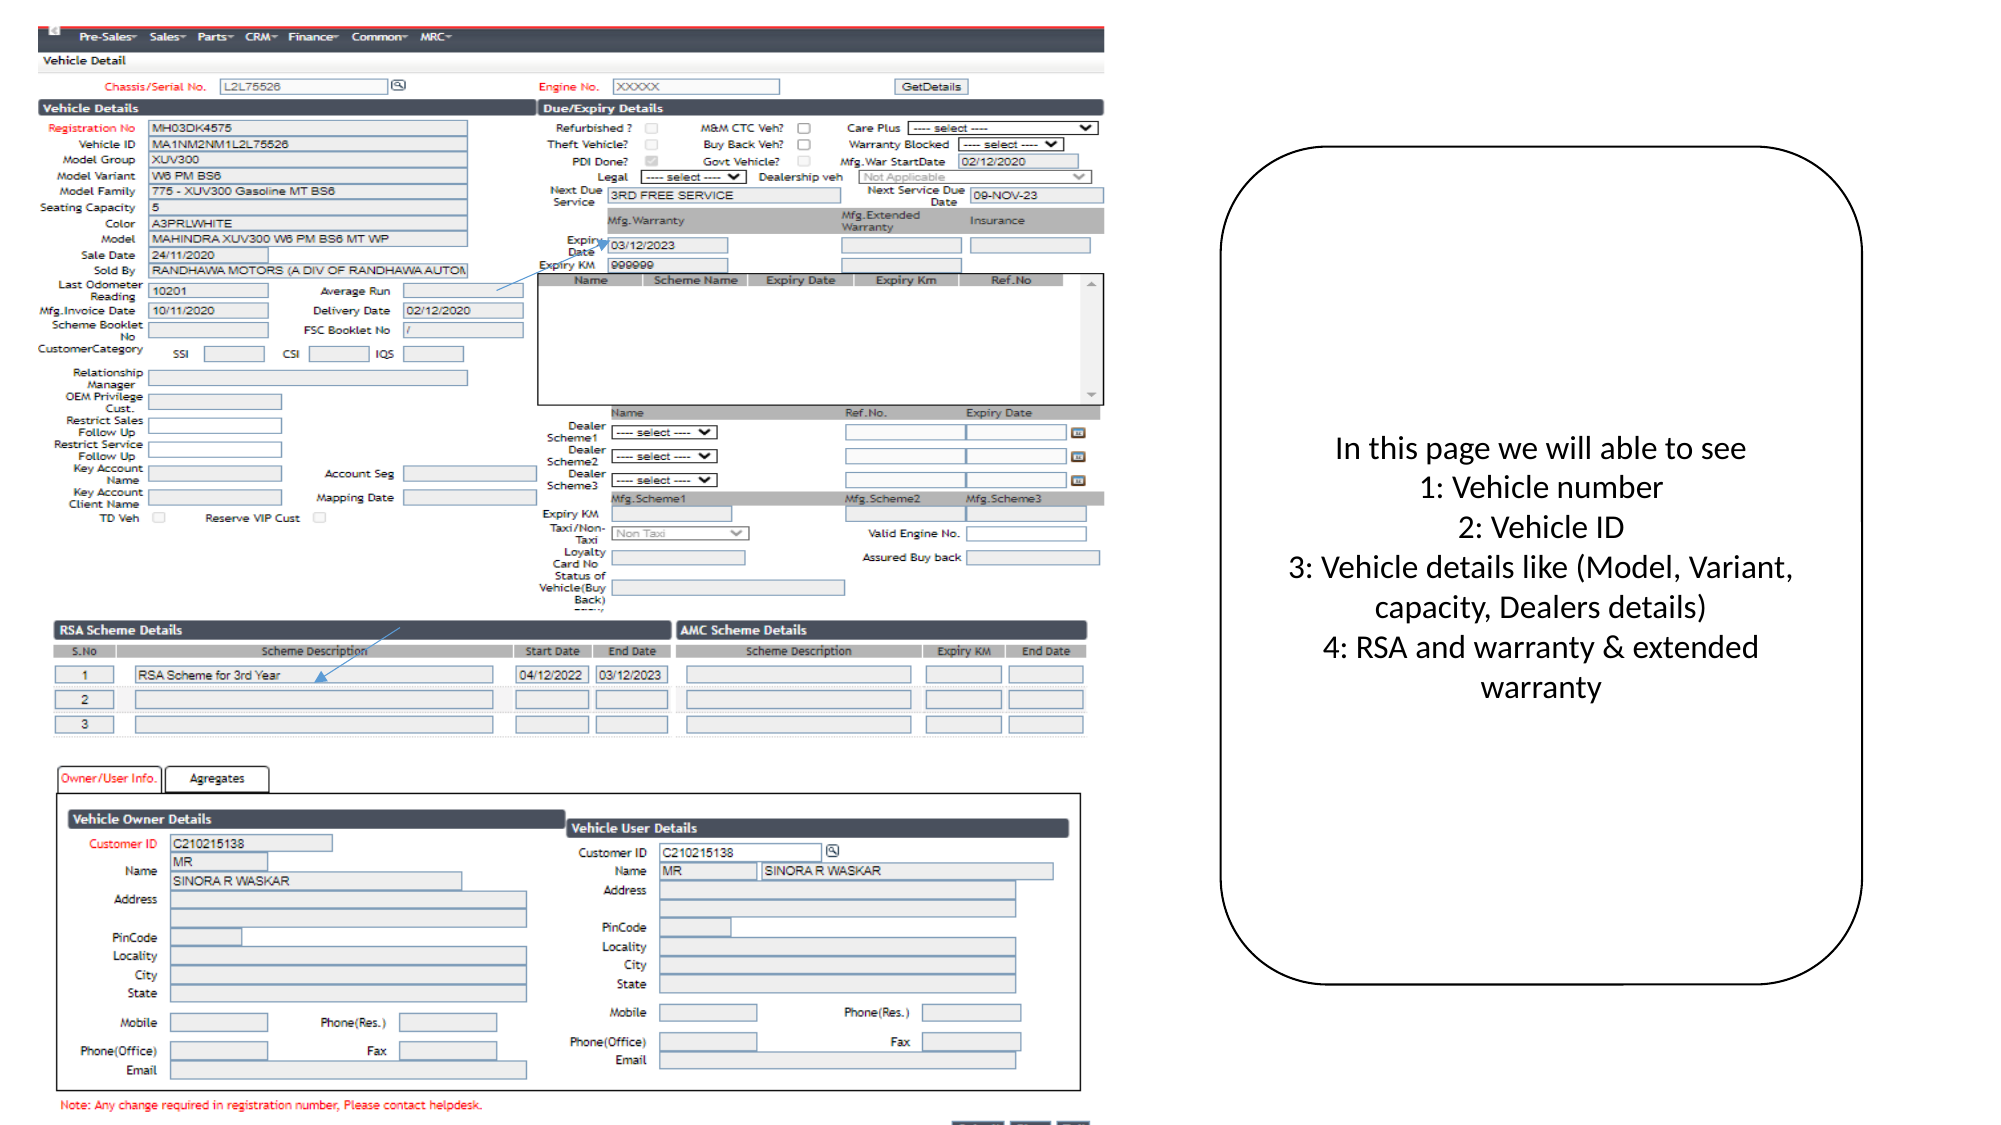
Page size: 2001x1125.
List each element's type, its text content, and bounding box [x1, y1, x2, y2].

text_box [496, 240, 611, 291]
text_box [314, 627, 401, 683]
text_box In this page we will able to see 1: Vehicle number 2: Vehicle ID 3: Vehicle details like (Model, Variant, capacity, Dealers details) 4: RSA and warranty & extended warranty [1219, 145, 1864, 986]
picture [38, 21, 1111, 1125]
